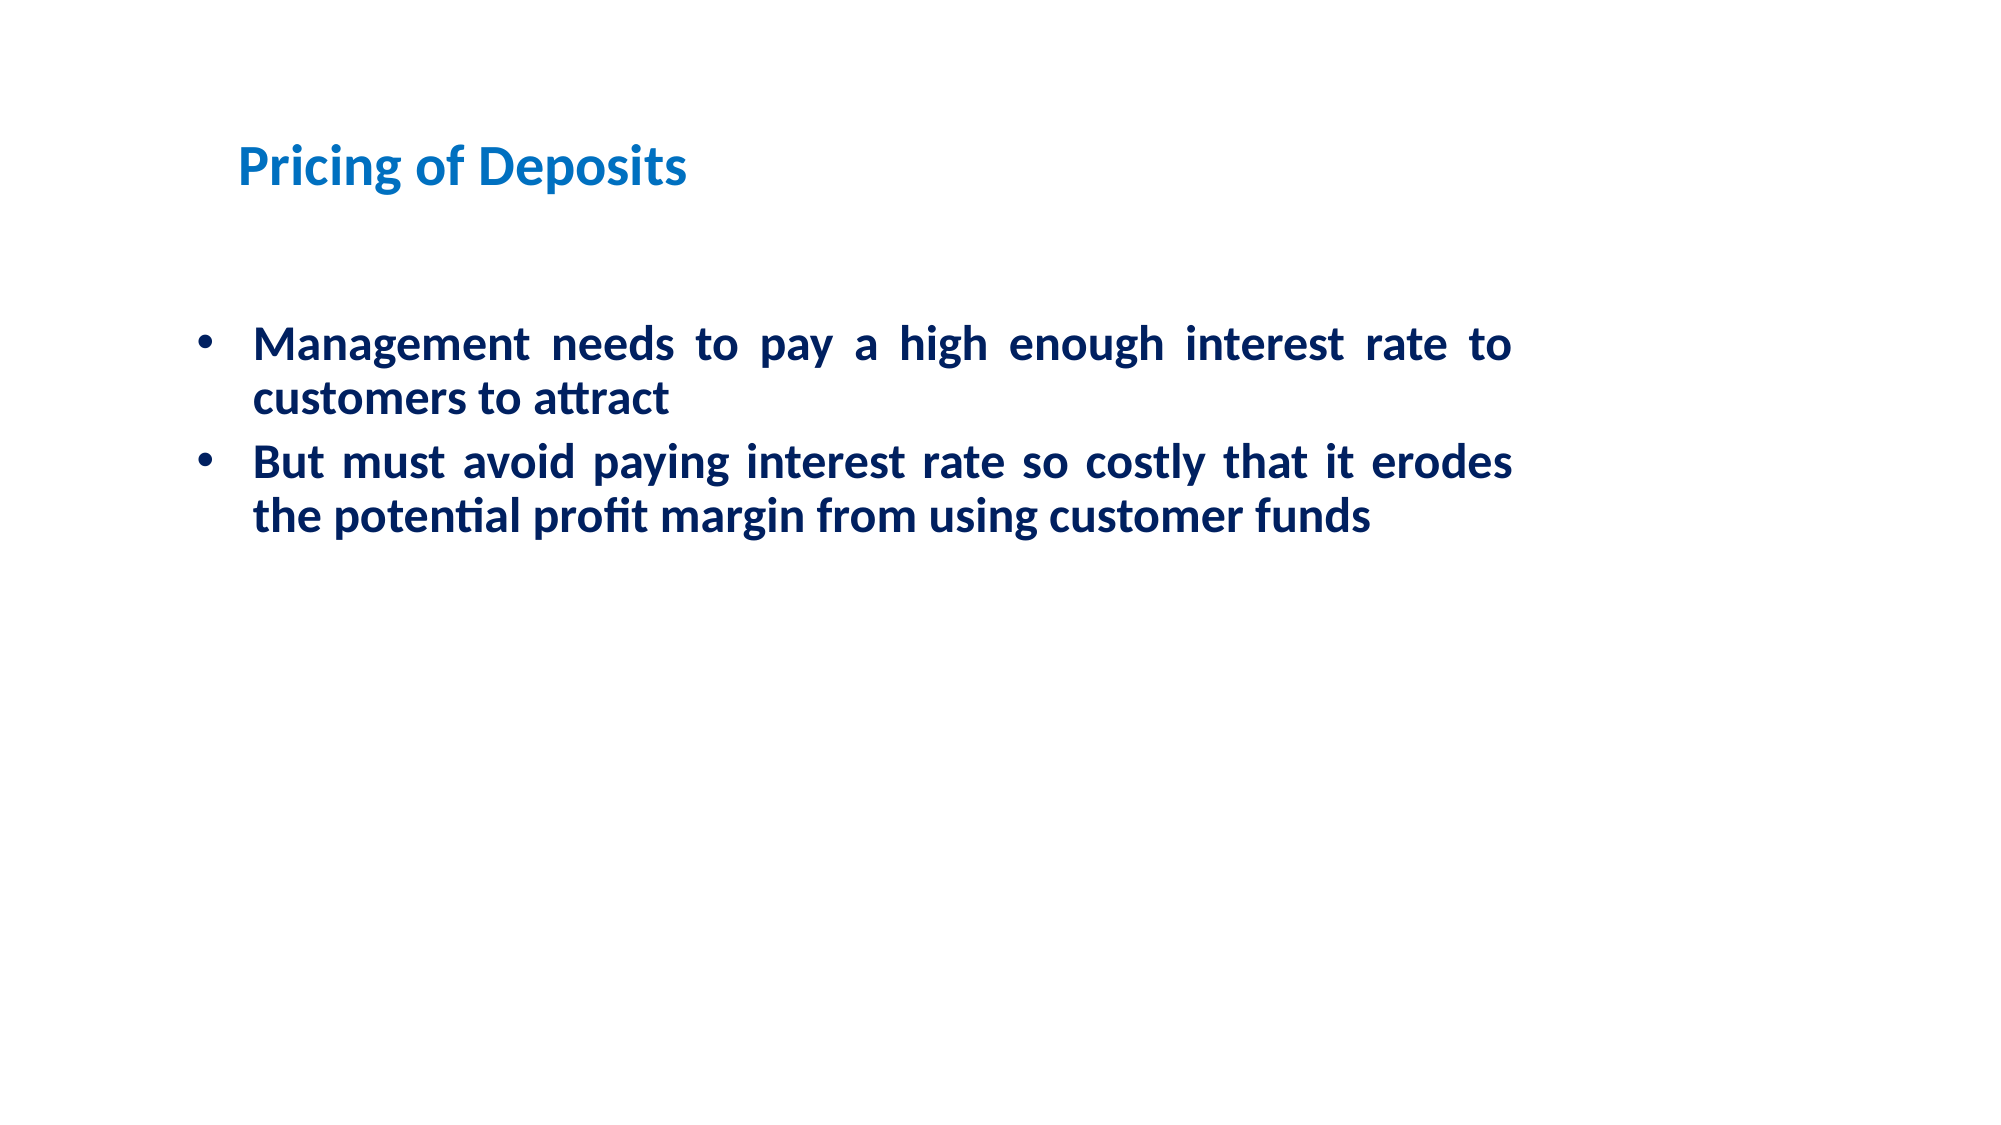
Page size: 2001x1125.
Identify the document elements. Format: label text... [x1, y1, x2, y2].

list Management needs to pay a high enough interest rate to customers to attract But must avoid paying interest rate so costly that it erodes the potential profit margin from using customer funds [69, 309, 1529, 962]
title Pricing of Deposits [223, 112, 1949, 222]
